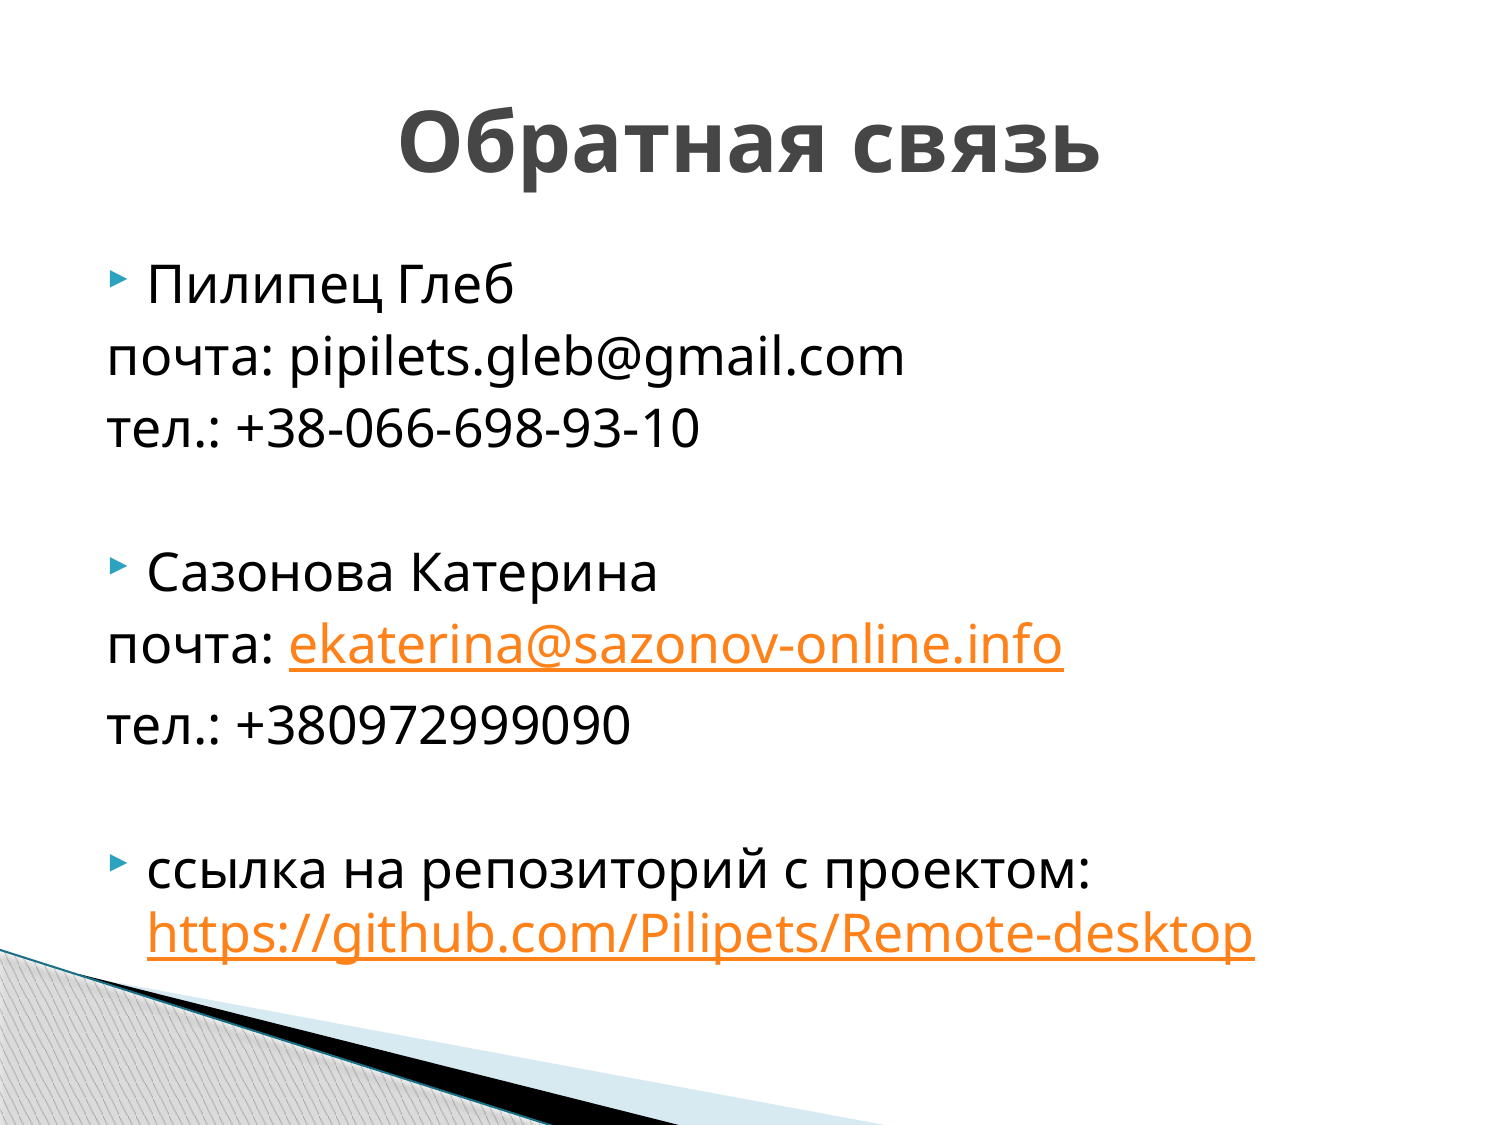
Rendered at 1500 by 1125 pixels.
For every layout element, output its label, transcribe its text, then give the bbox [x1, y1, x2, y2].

title Обратная связь [75, 45, 1425, 233]
list Пилипец Глеб почта: pipilets.gleb@gmail.com тел.: +38-066-698-93-10 Сазонова Катерина почта: ekaterina@sazonov-online.info тел.: +380972999090 ссылка на репозиторий с проектом: https://github.com/Pilipets/Remote-desktop [75, 243, 1425, 986]
